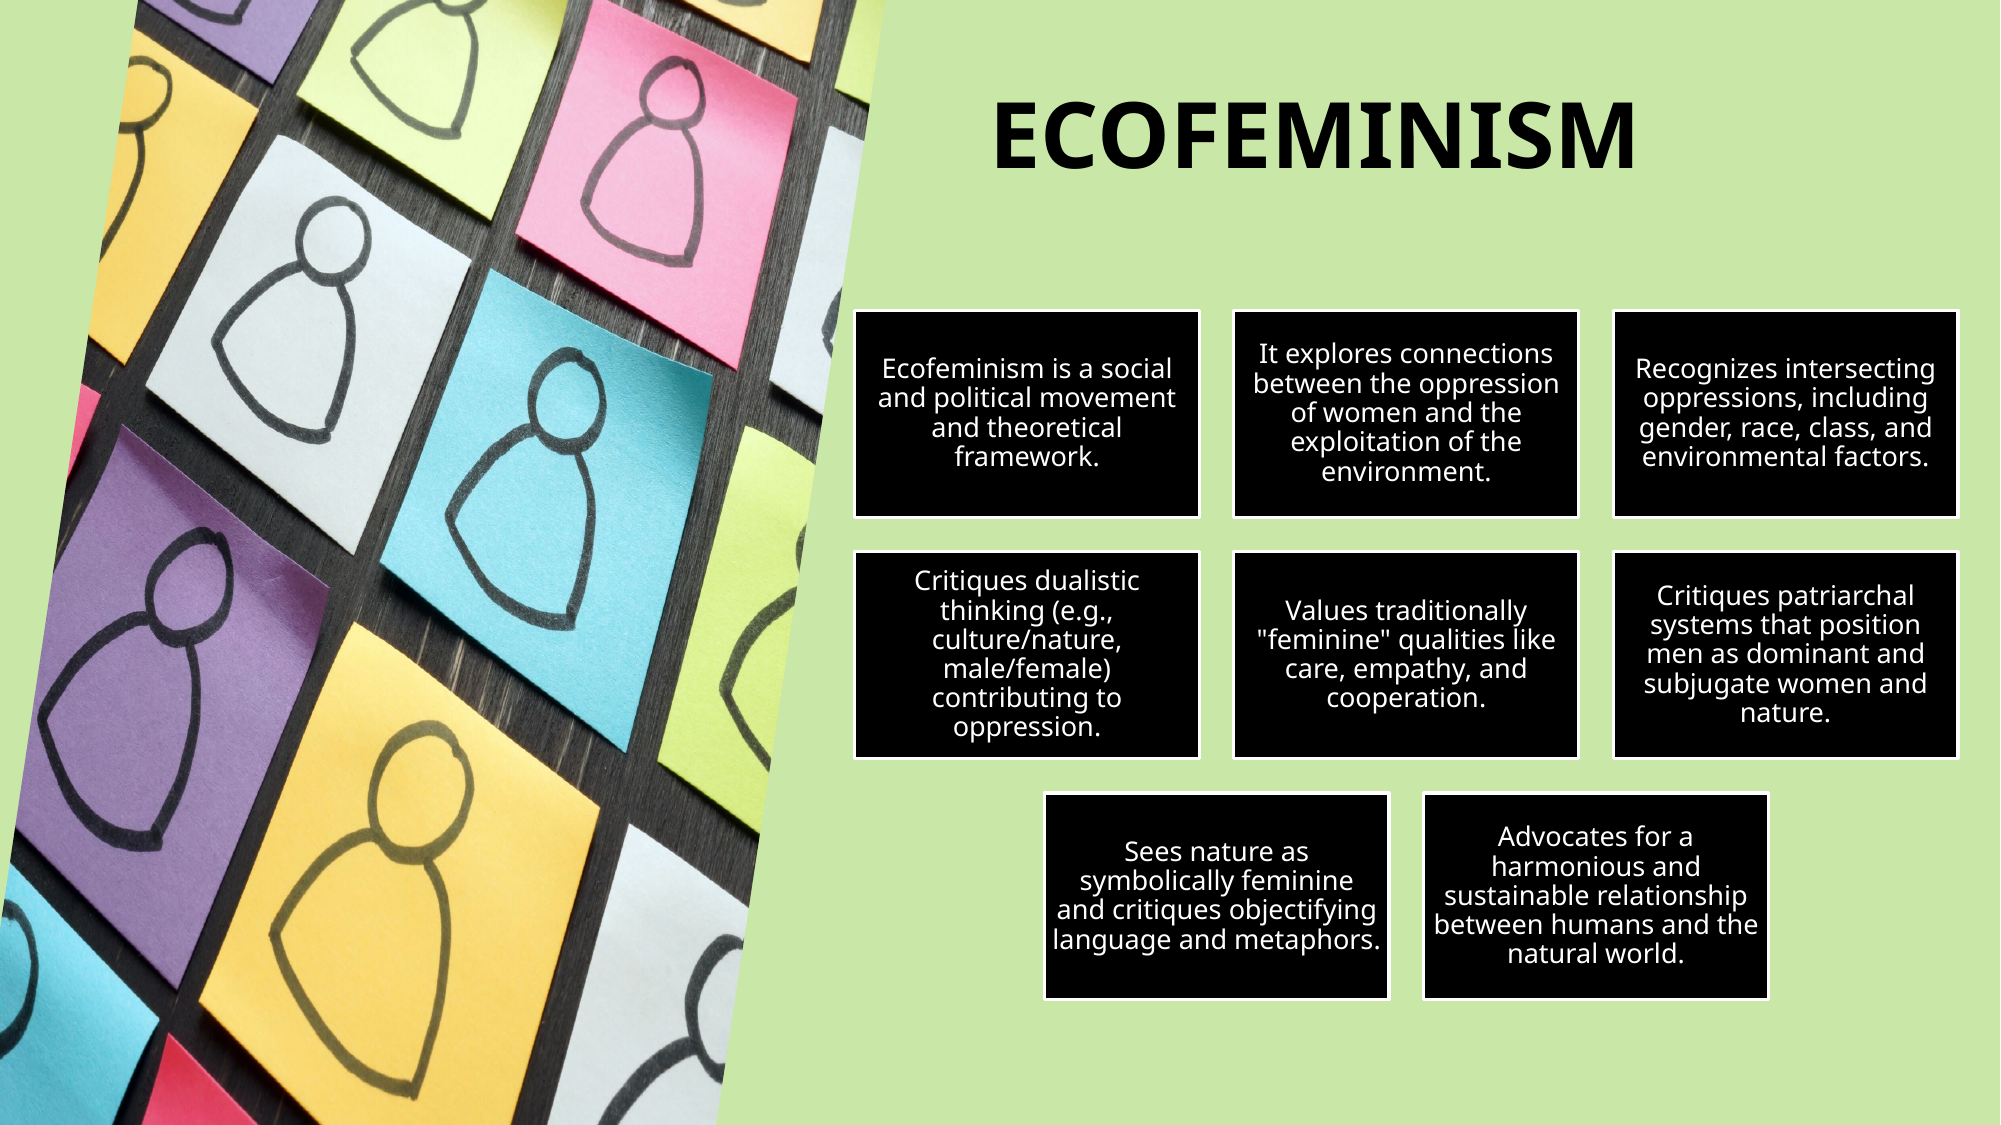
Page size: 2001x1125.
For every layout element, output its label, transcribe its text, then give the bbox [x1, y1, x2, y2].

picture [0, 0, 886, 1125]
text_box ECOFEMINISM [974, 62, 1668, 262]
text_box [854, 262, 1959, 1048]
